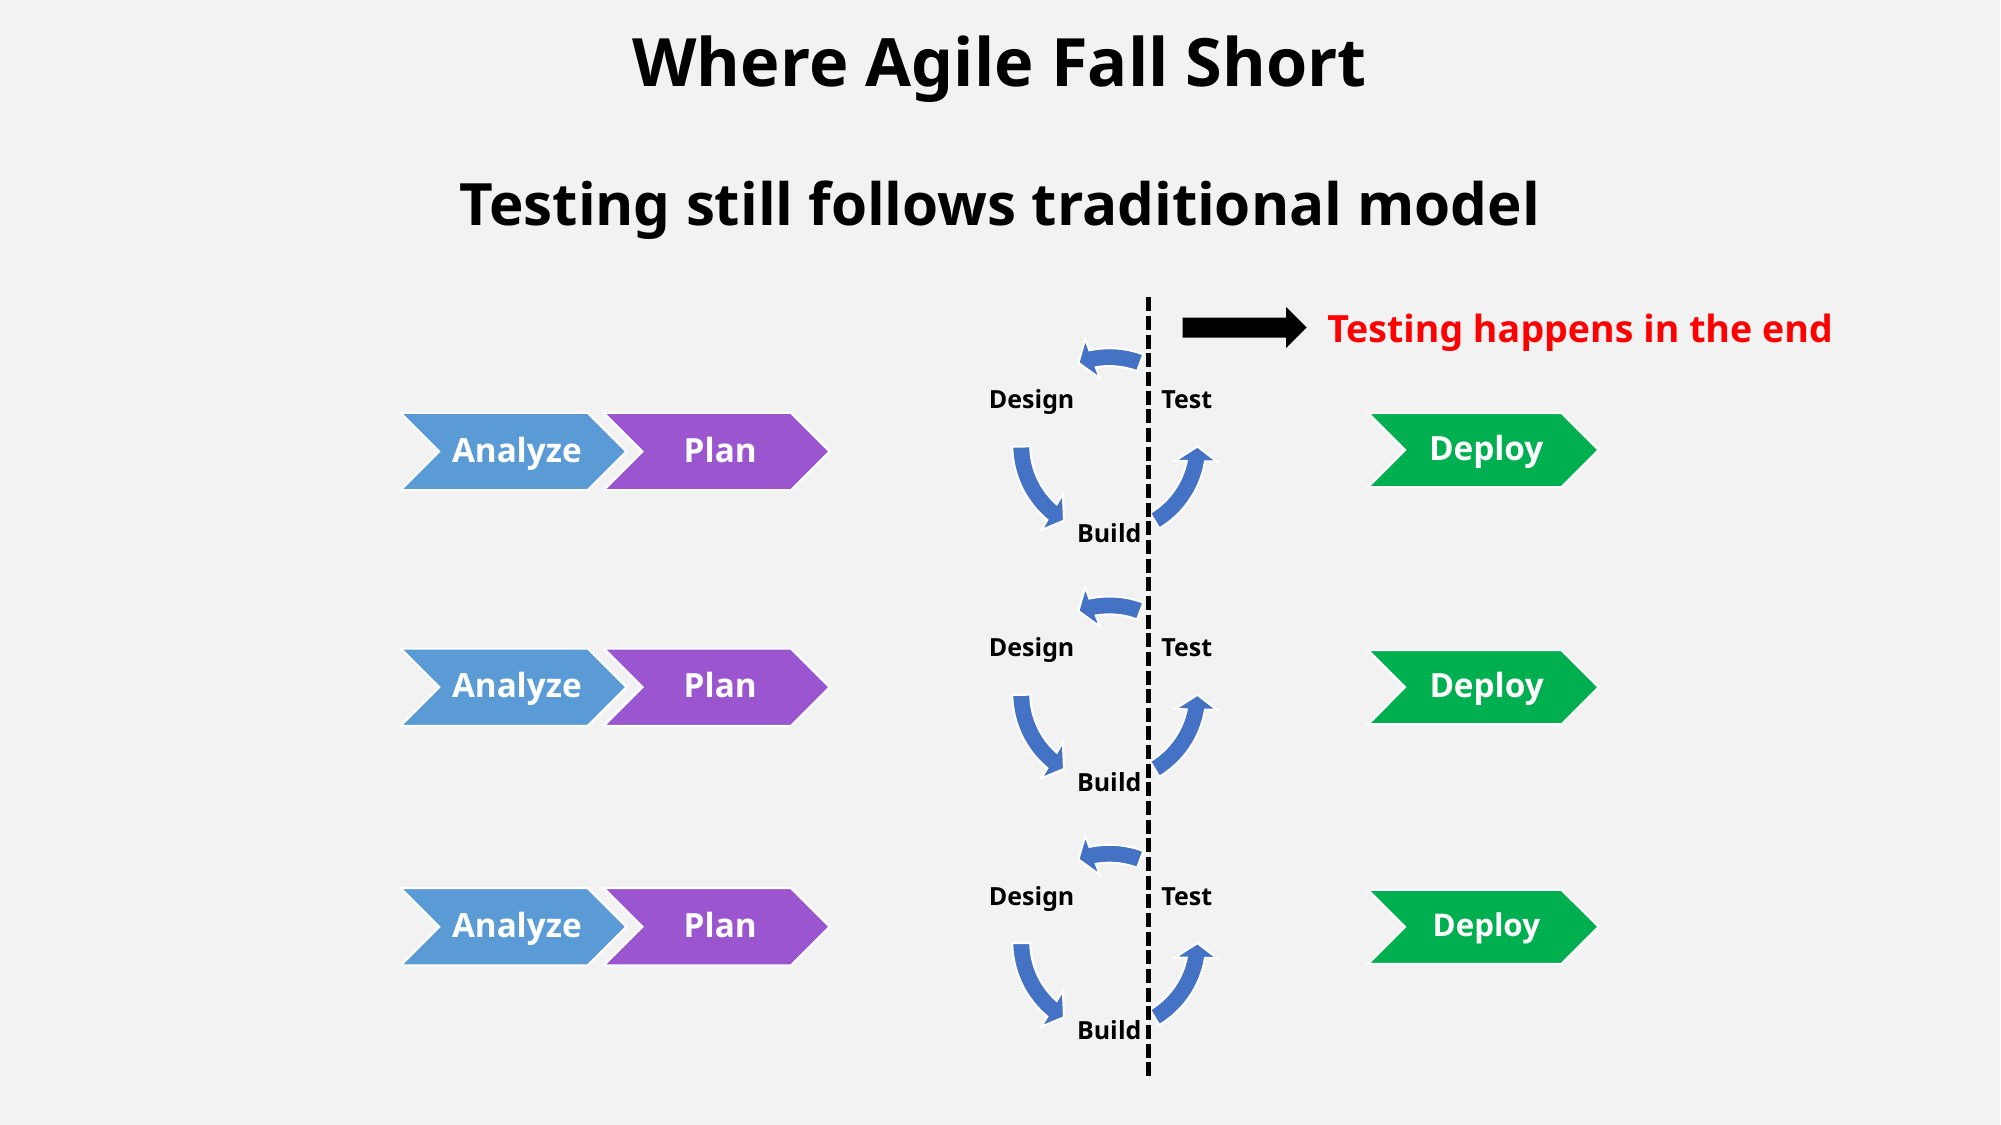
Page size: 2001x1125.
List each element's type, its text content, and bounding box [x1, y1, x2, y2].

text_box Testing happens in the end [1312, 297, 1849, 357]
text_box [1368, 412, 1599, 488]
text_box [400, 412, 830, 491]
text_box Where Agile Fall Short [617, 12, 1383, 108]
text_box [925, 584, 1148, 830]
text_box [1149, 336, 1294, 581]
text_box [925, 336, 1148, 581]
text_box Testing still follows traditional model [444, 159, 1555, 245]
text_box [1182, 307, 1307, 341]
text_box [1368, 650, 1599, 725]
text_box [925, 832, 1148, 1078]
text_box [1149, 584, 1294, 830]
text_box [1368, 889, 1599, 964]
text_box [1149, 832, 1294, 1078]
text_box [400, 888, 830, 966]
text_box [400, 648, 830, 726]
